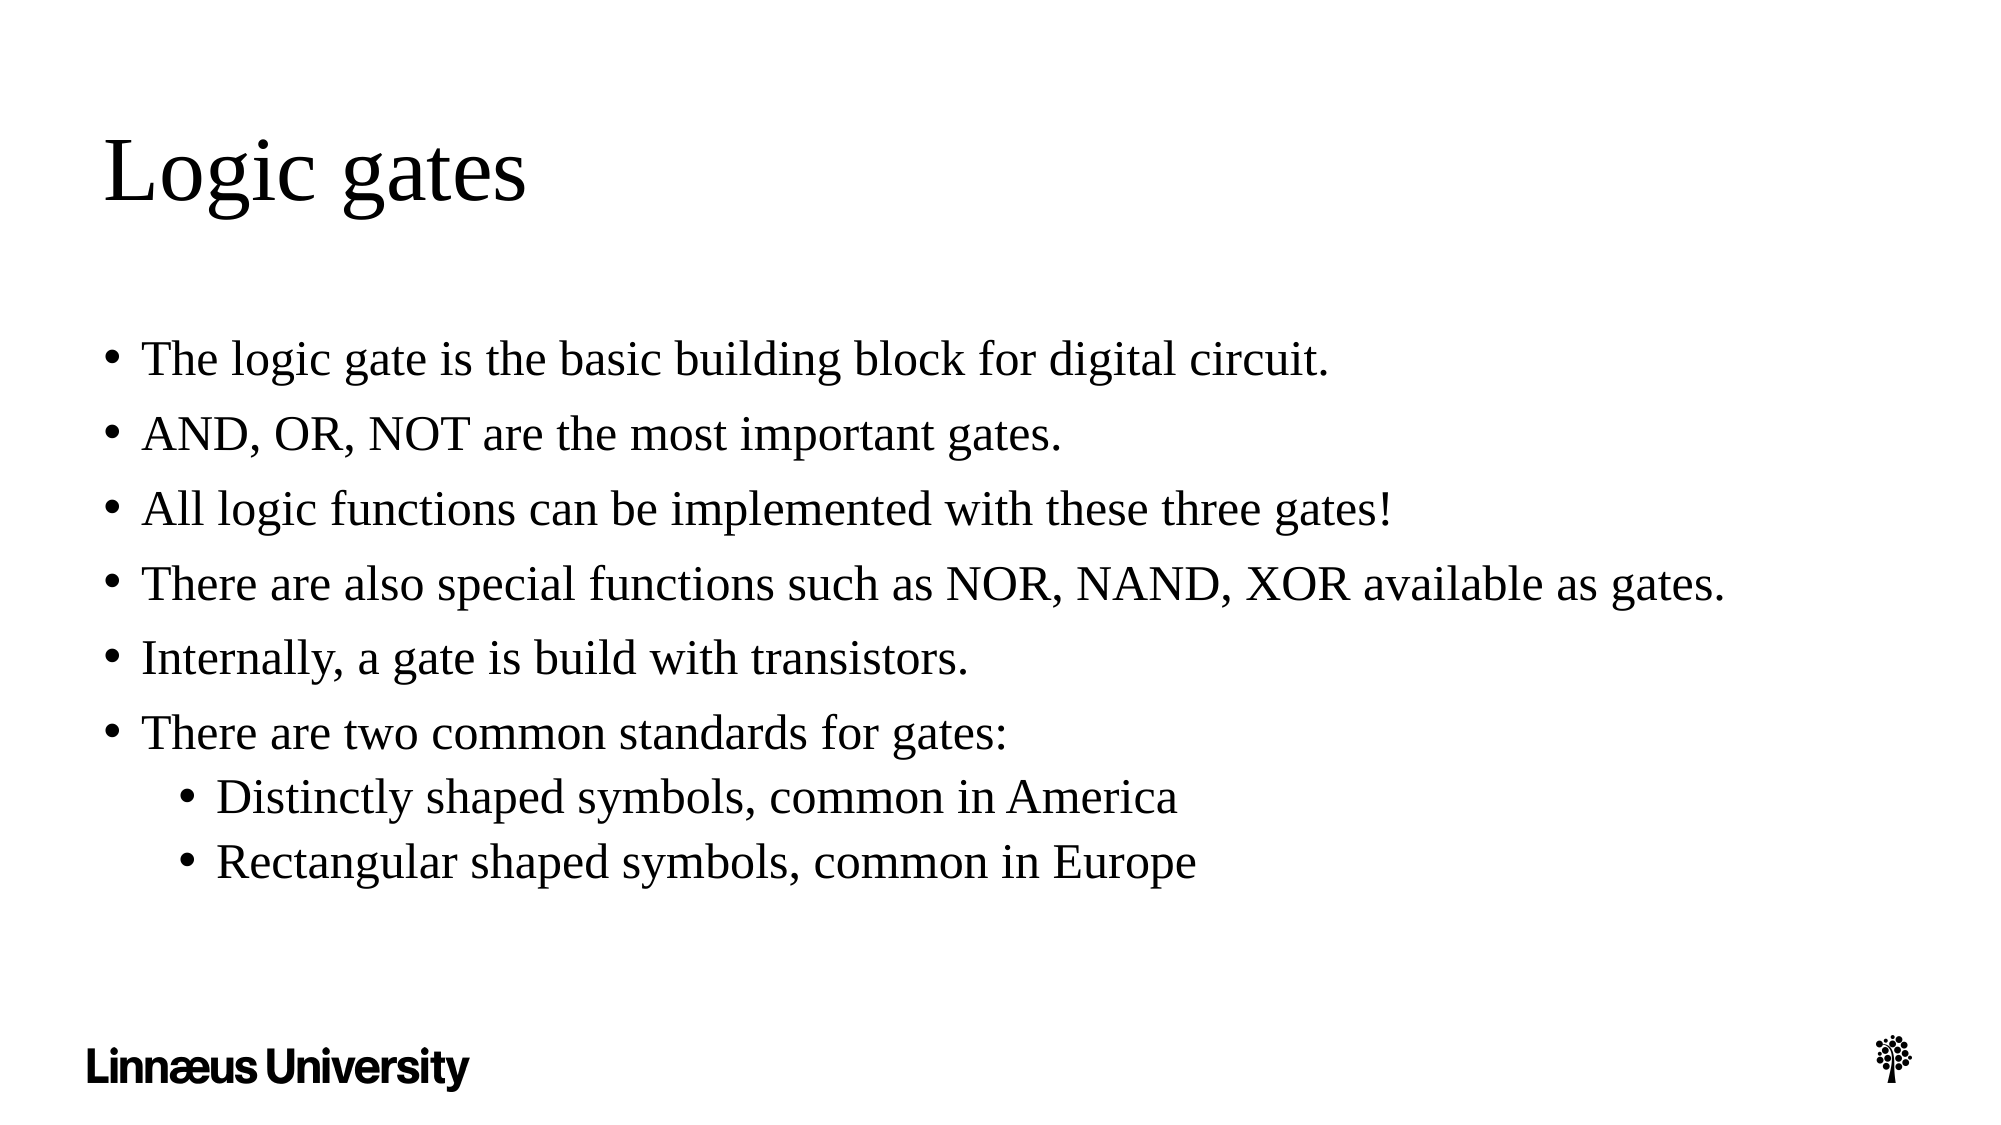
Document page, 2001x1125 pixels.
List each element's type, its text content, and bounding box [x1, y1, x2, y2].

list The logic gate is the basic building block for digital circuit. AND, OR, NOT are the most important gates. All logic functions can be implemented with these three gates! There are also special functions such as NOR, NAND, XOR available as gates. Internally, a gate is build with transistors. There are two common standards for gates: Distinctly shaped symbols, common in America Rectangular shaped symbols, common in Europe [88, 324, 1912, 945]
title Logic gates [88, 59, 1912, 284]
picture [1876, 1035, 1912, 1083]
picture [85, 1047, 472, 1092]
